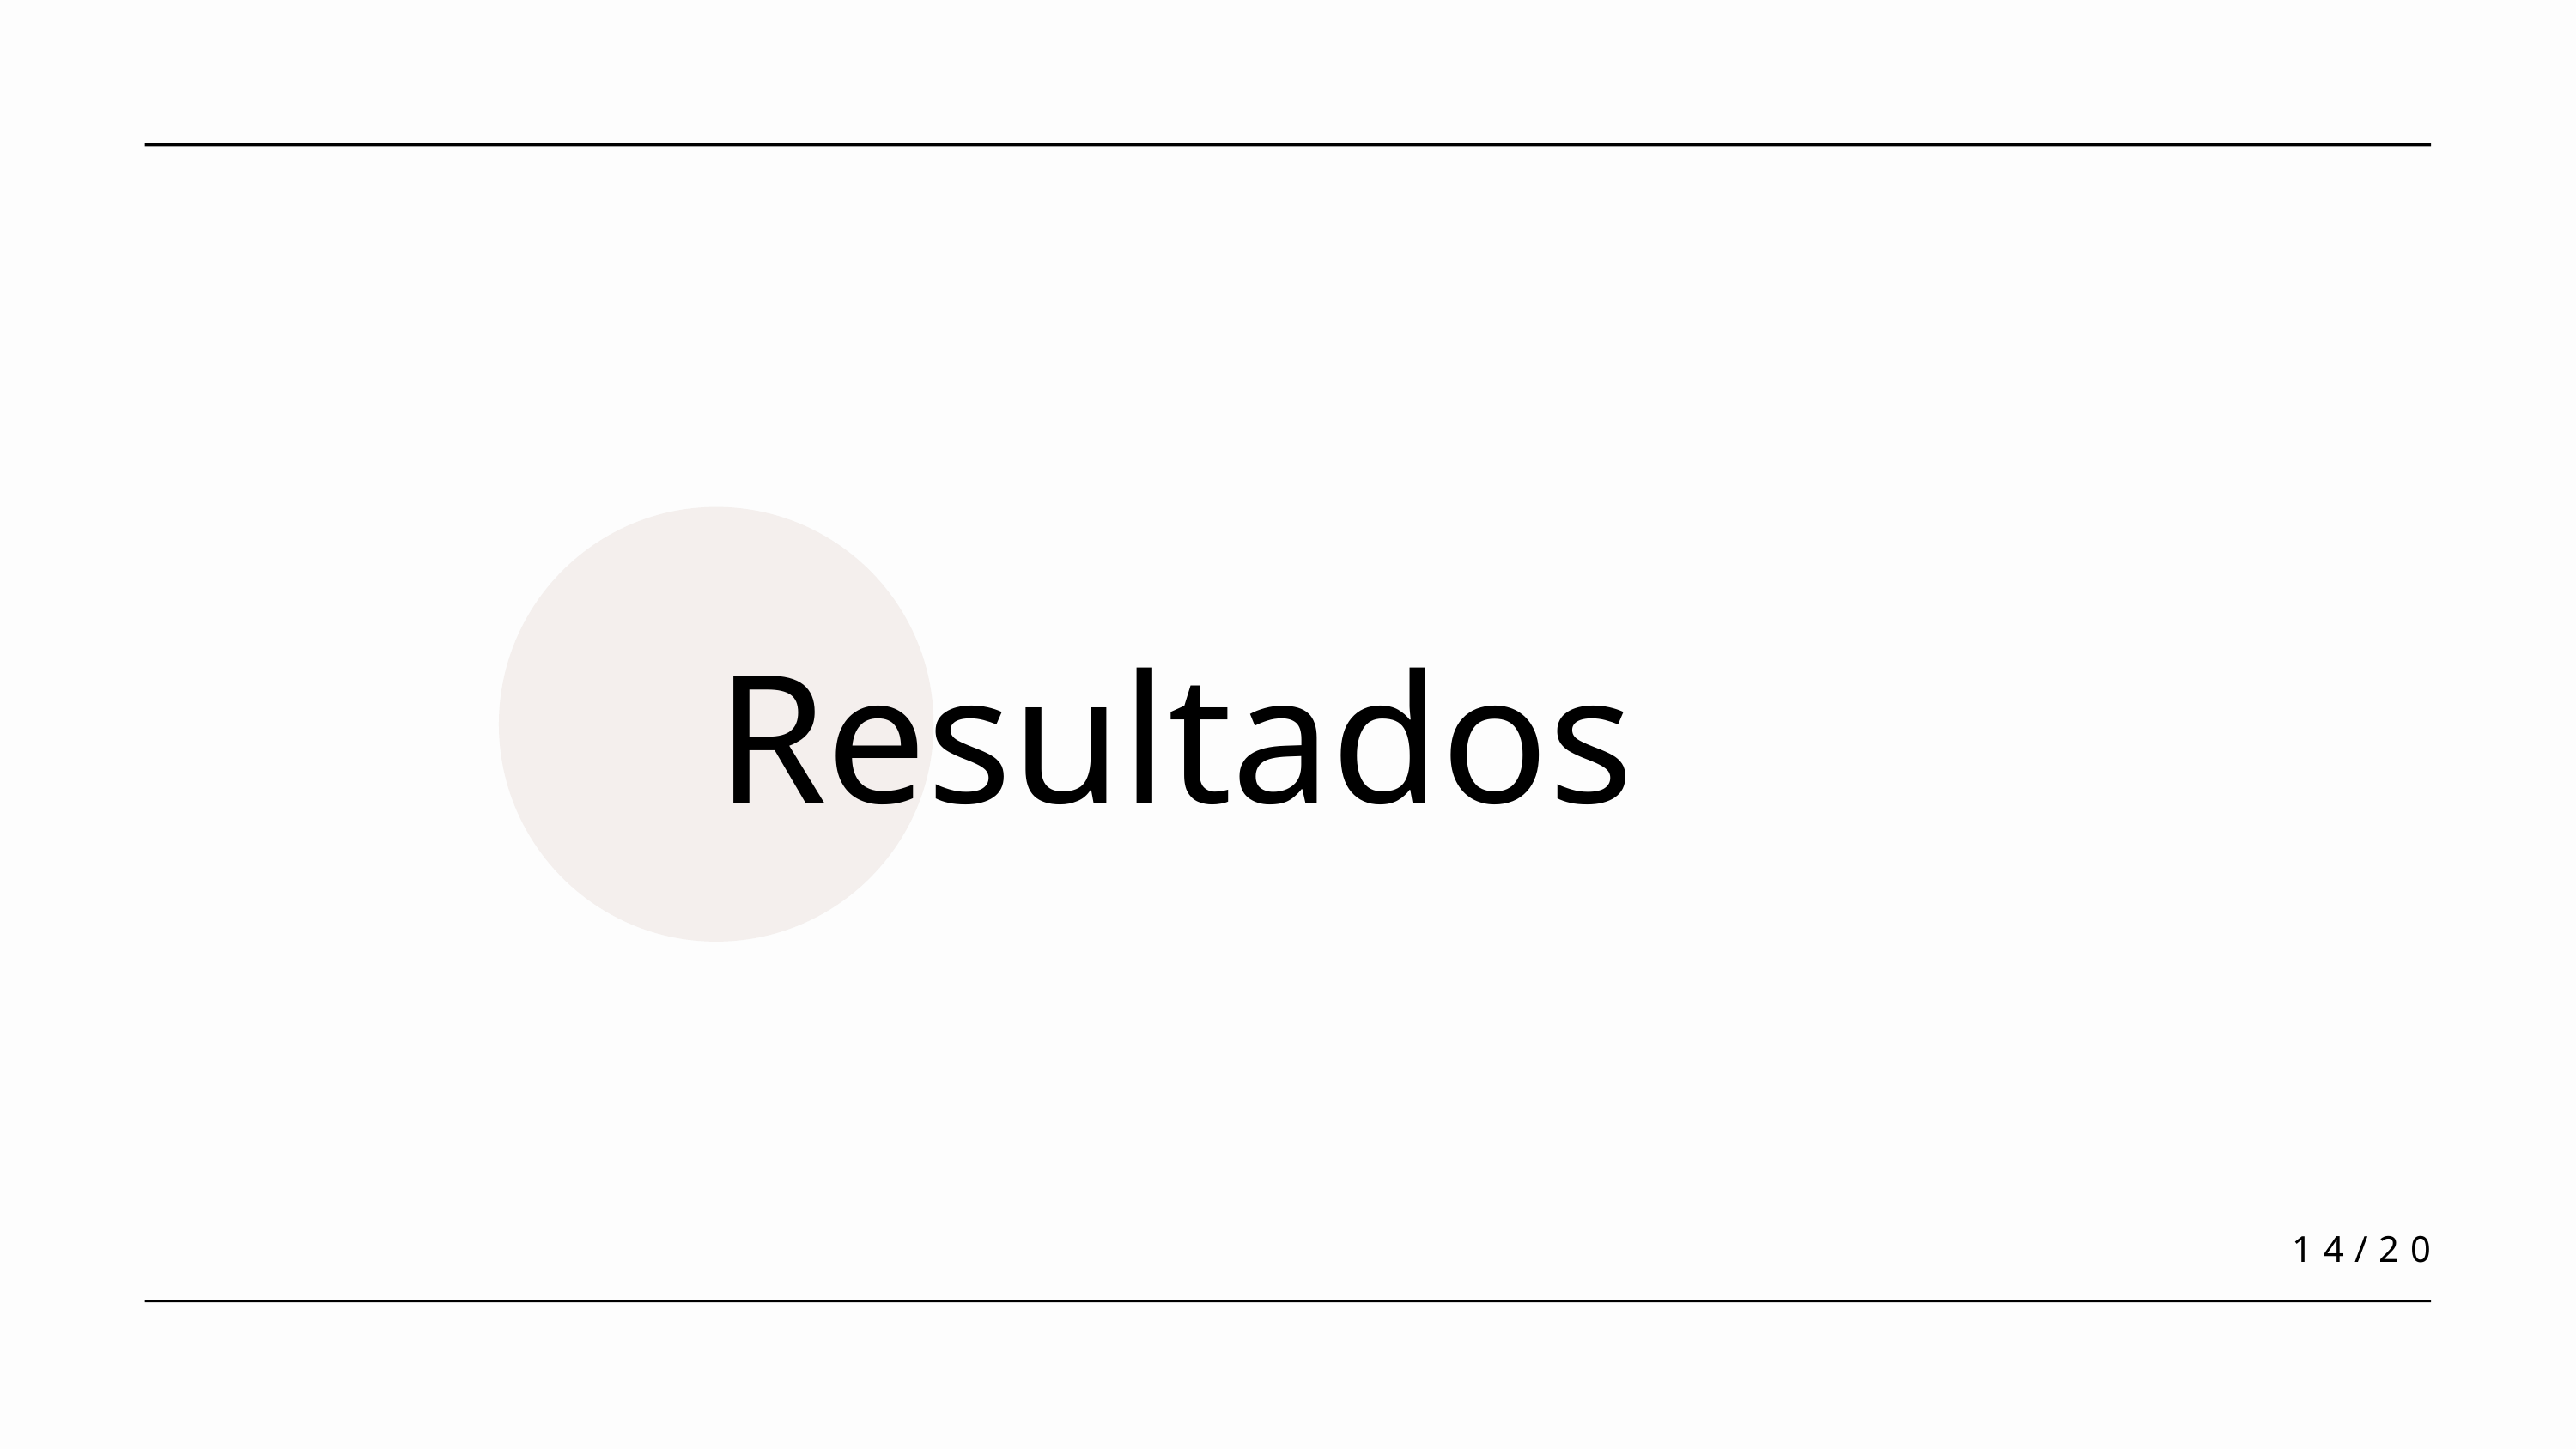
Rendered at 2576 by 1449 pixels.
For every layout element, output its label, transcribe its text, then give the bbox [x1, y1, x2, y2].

text_box 14/20 [2014, 1219, 2432, 1270]
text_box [498, 506, 934, 943]
text_box Resultados [939, 590, 2077, 839]
